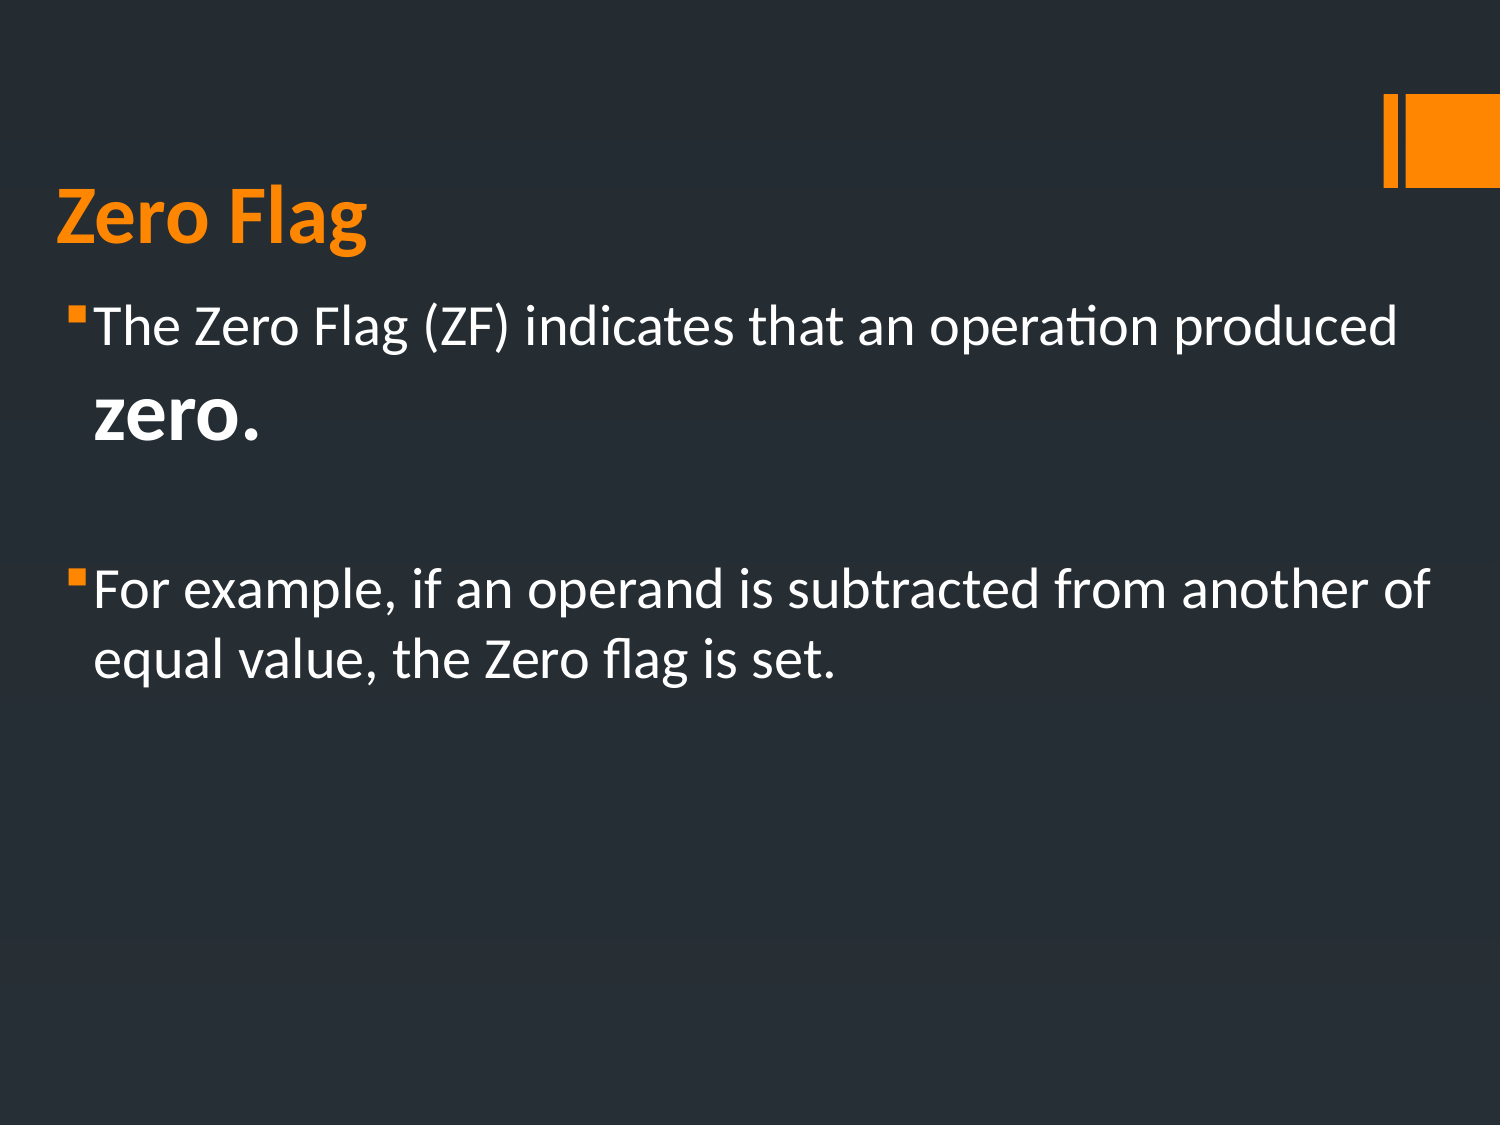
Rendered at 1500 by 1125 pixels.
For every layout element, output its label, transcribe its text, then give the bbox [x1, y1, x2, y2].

list The Zero Flag (ZF) indicates that an operation produced zero. For example, if an operand is subtracted from another of equal value, the Zero flag is set. [41, 279, 1471, 1071]
title Zero Flag [41, 78, 1360, 268]
